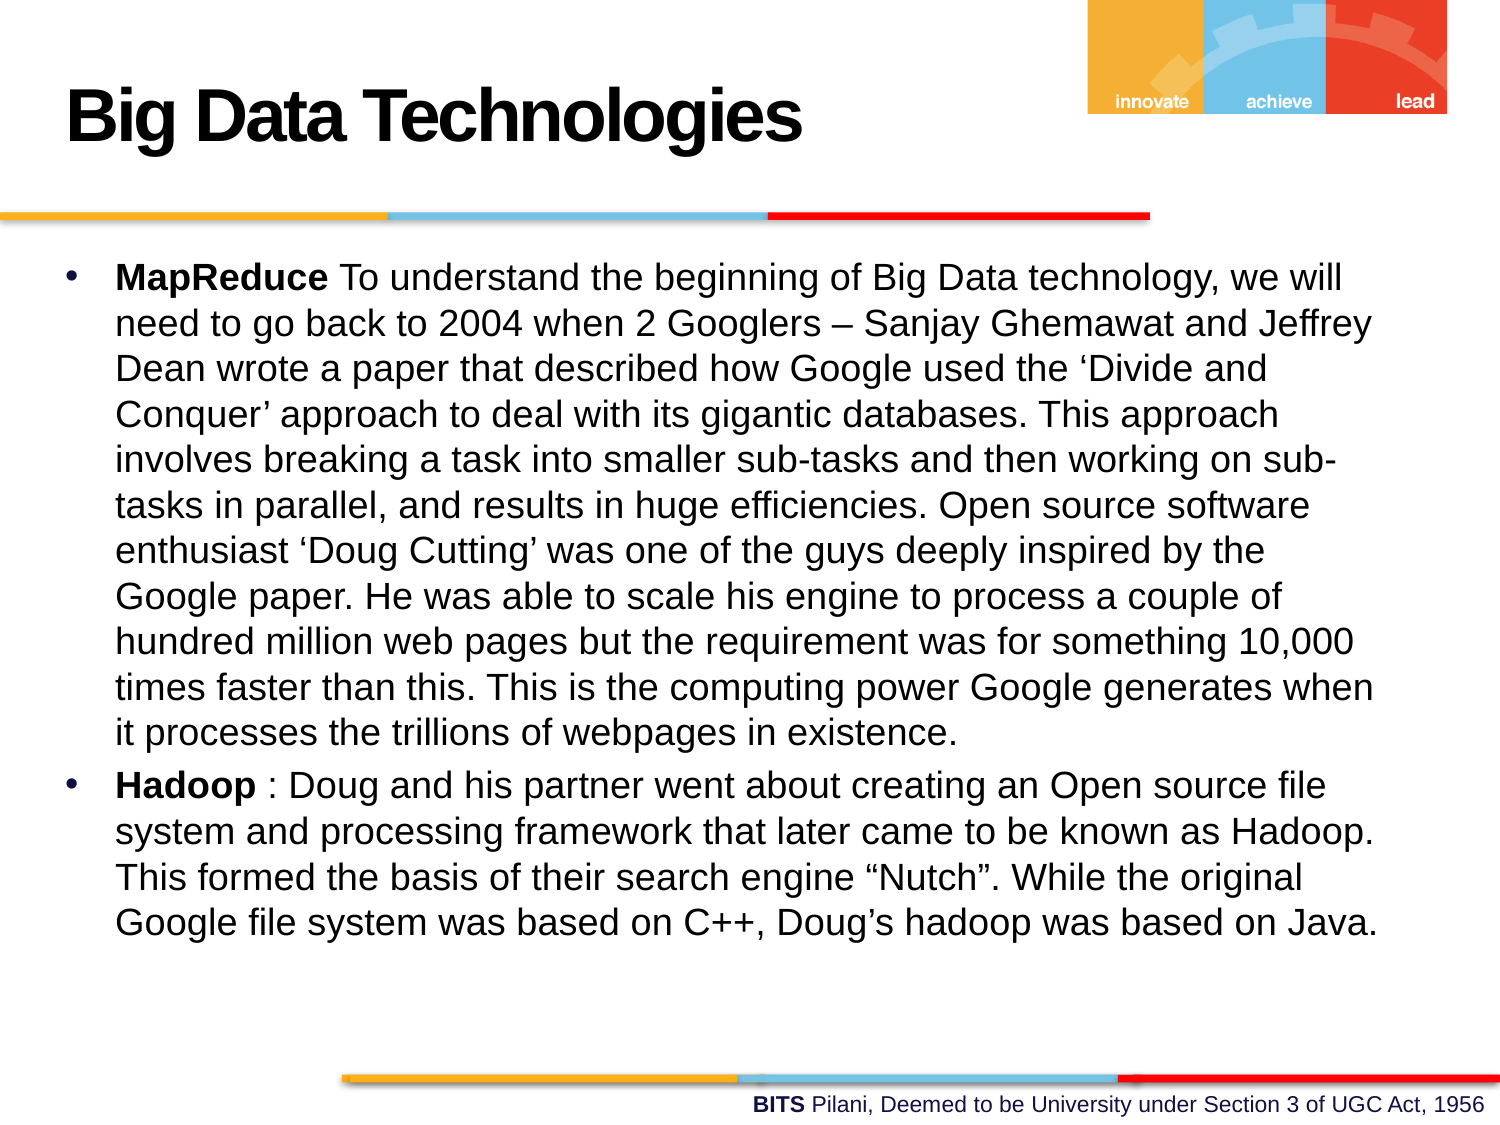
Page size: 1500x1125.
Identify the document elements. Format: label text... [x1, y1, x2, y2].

list Big Data Technologies [50, 24, 1088, 213]
list MapReduce To understand the beginning of Big Data technology, we will need to go back to 2004 when 2 Googlers – Sanjay Ghemawat and Jeffrey Dean wrote a paper that described how Google used the ‘Divide and Conquer’ approach to deal with its gigantic databases. This approach involves breaking a task into smaller sub-tasks and then working on sub-tasks in parallel, and results in huge efficiencies. Open source software enthusiast ‘Doug Cutting’ was one of the guys deeply inspired by the Google paper. He was able to scale his engine to process a couple of hundred million web pages but the requirement was for something 10,000 times faster than this. This is the computing power Google generates when it processes the trillions of webpages in existence. Hadoop : Doug and his partner went about creating an Open source file system and processing framework that later came to be known as Hadoop. This formed the basis of their search engine “Nutch”. While the original Google file system was based on C++, Doug’s hadoop was based on Java. [50, 245, 1400, 988]
picture [1087, 0, 1448, 114]
